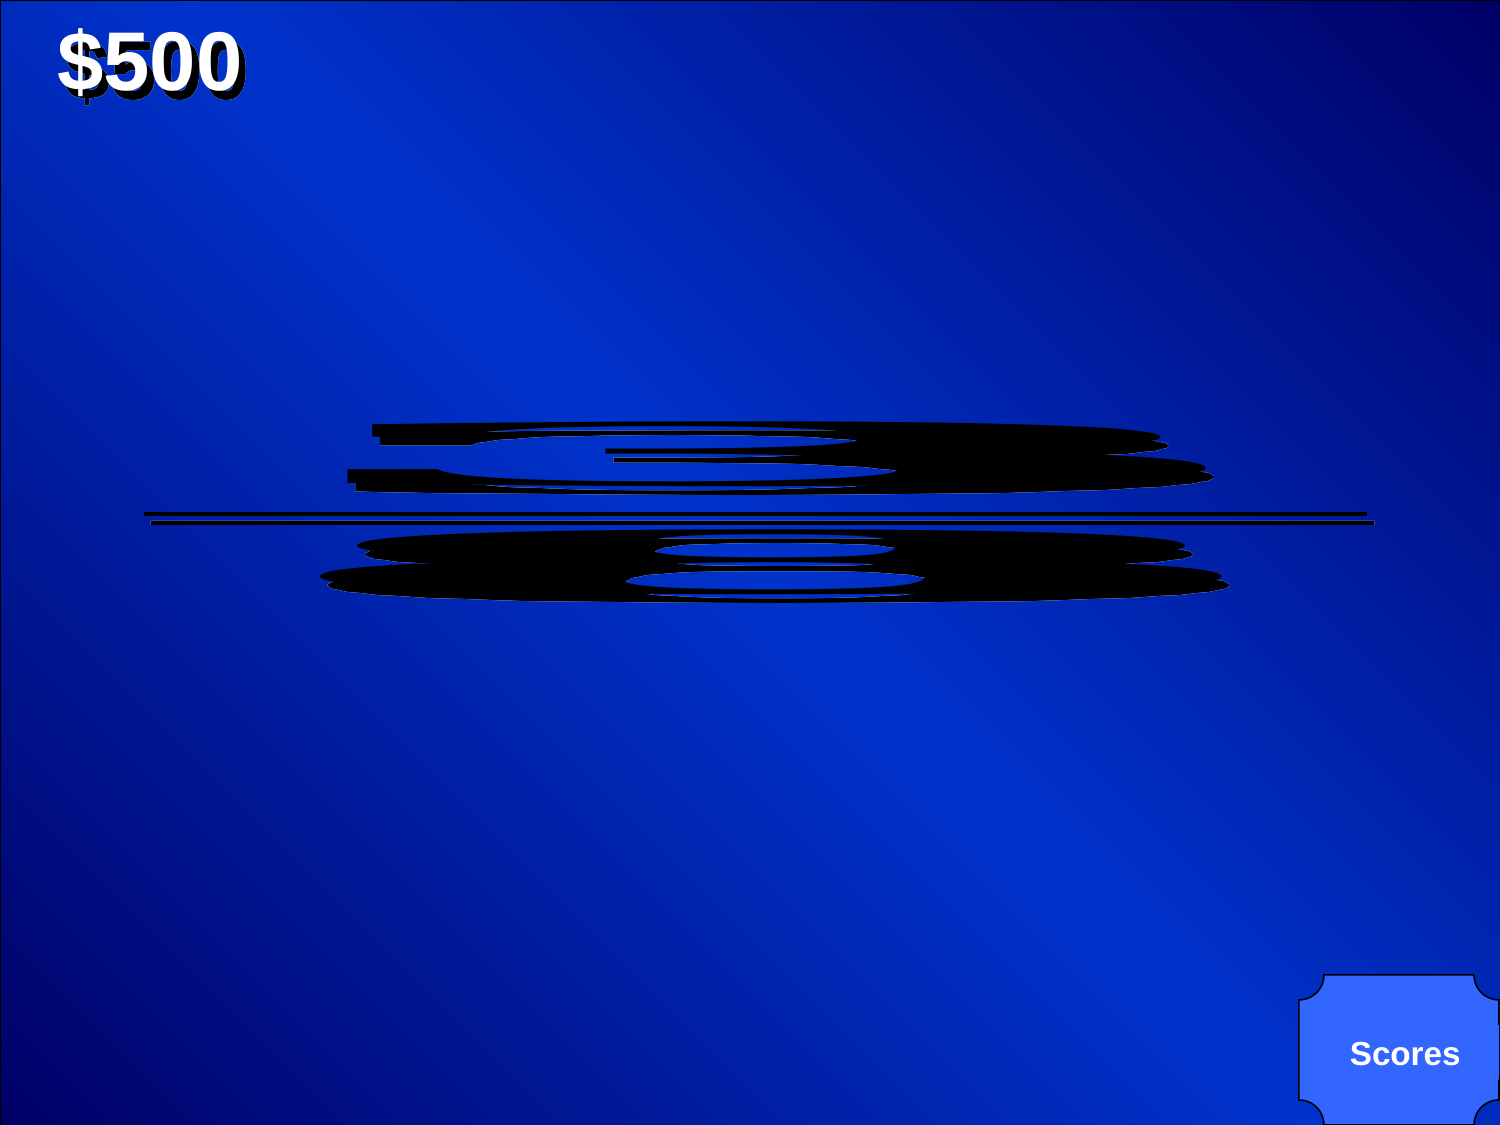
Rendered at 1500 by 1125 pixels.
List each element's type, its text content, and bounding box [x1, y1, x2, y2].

text_box [1298, 974, 1499, 1125]
text_box [0, 0, 1500, 1125]
text_box Scores [1311, 1024, 1499, 1080]
text_box $500 [0, 0, 300, 115]
